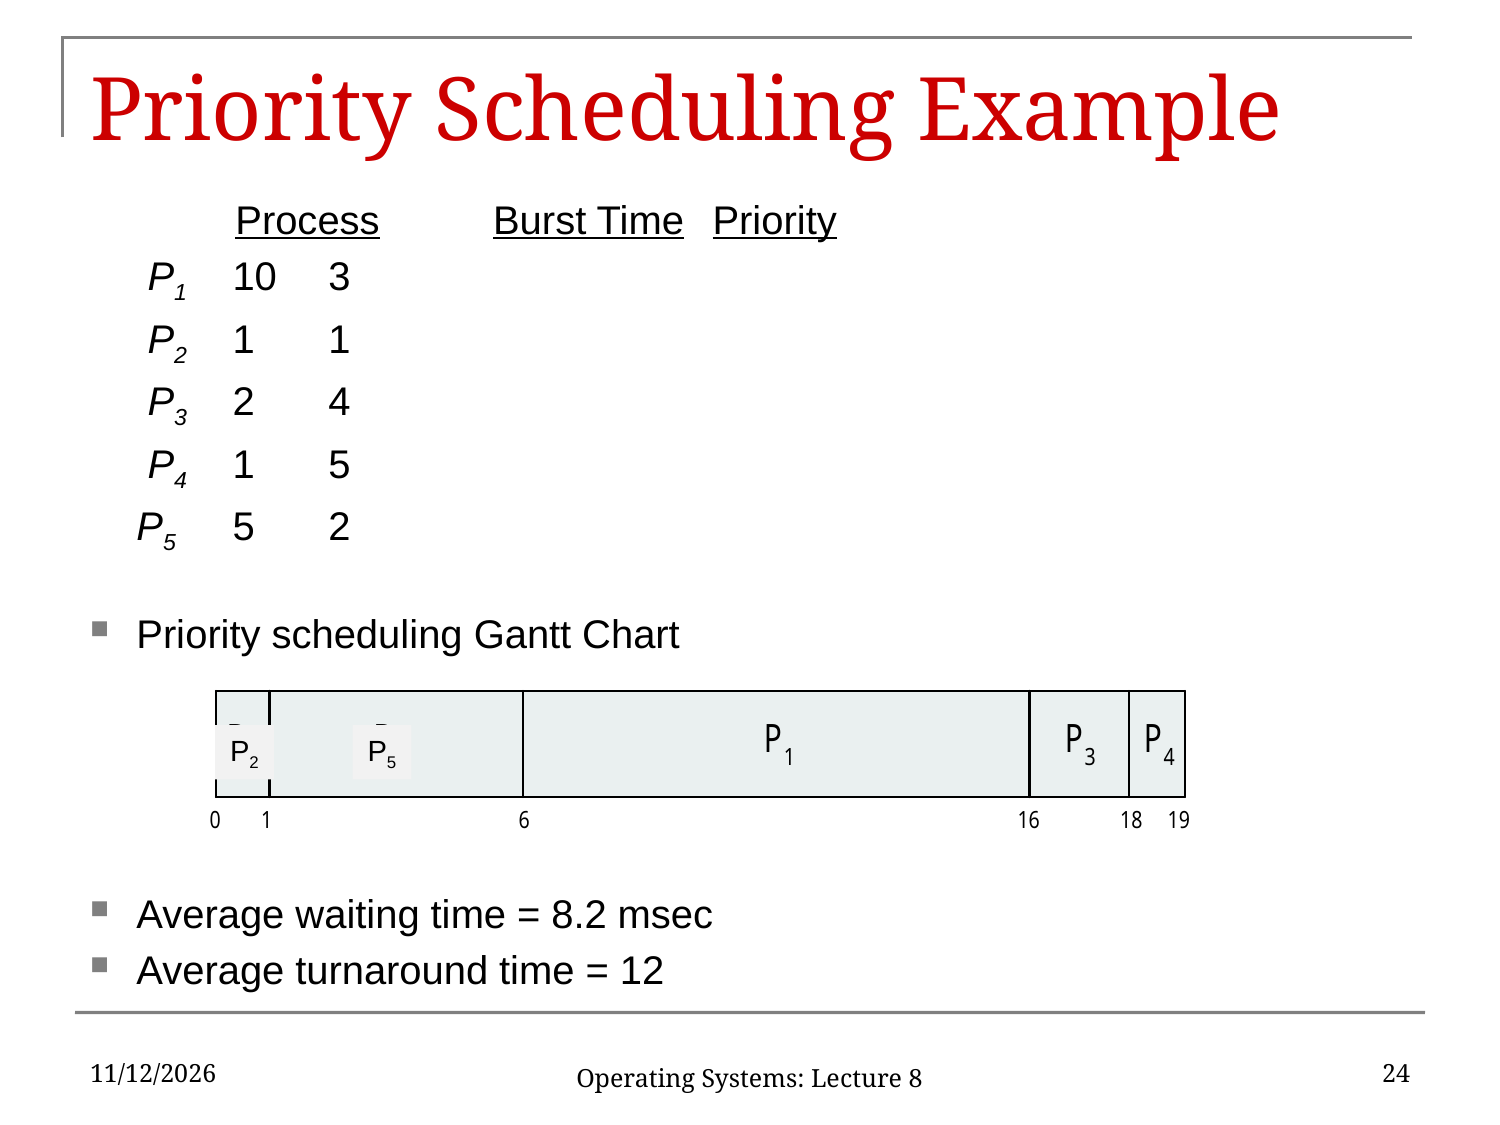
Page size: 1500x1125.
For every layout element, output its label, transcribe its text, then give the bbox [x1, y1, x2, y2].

picture [206, 687, 1201, 834]
footer Operating Systems: Lecture 8 [512, 1024, 988, 1101]
list ProcessA arri Burst TimeT Priority P1 10 3 P2 1 1 P3 2 4 P4 1 5 P5 5 2 Priority scheduling Gantt Chart Average waiting time = 8.2 msec Average turnaround time = 12 [75, 187, 1425, 1006]
slide_number 24 [1074, 1023, 1426, 1100]
title Priority Scheduling Example [75, 45, 1425, 163]
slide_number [74, 1023, 426, 1100]
